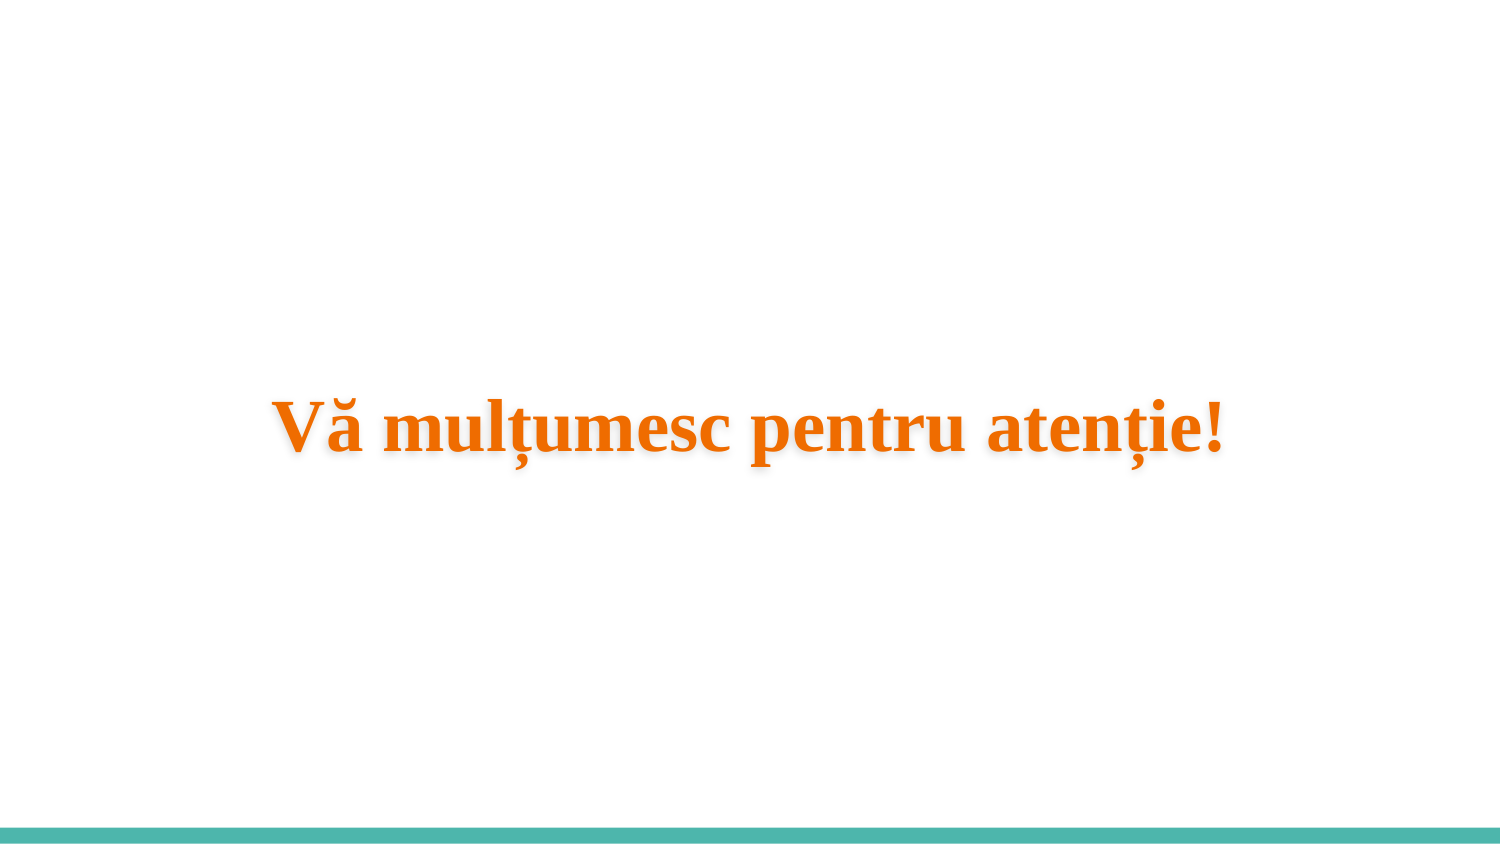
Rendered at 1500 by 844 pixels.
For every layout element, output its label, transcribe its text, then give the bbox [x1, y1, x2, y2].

list Vă mulțumesc pentru atenție! [0, 0, 1500, 844]
